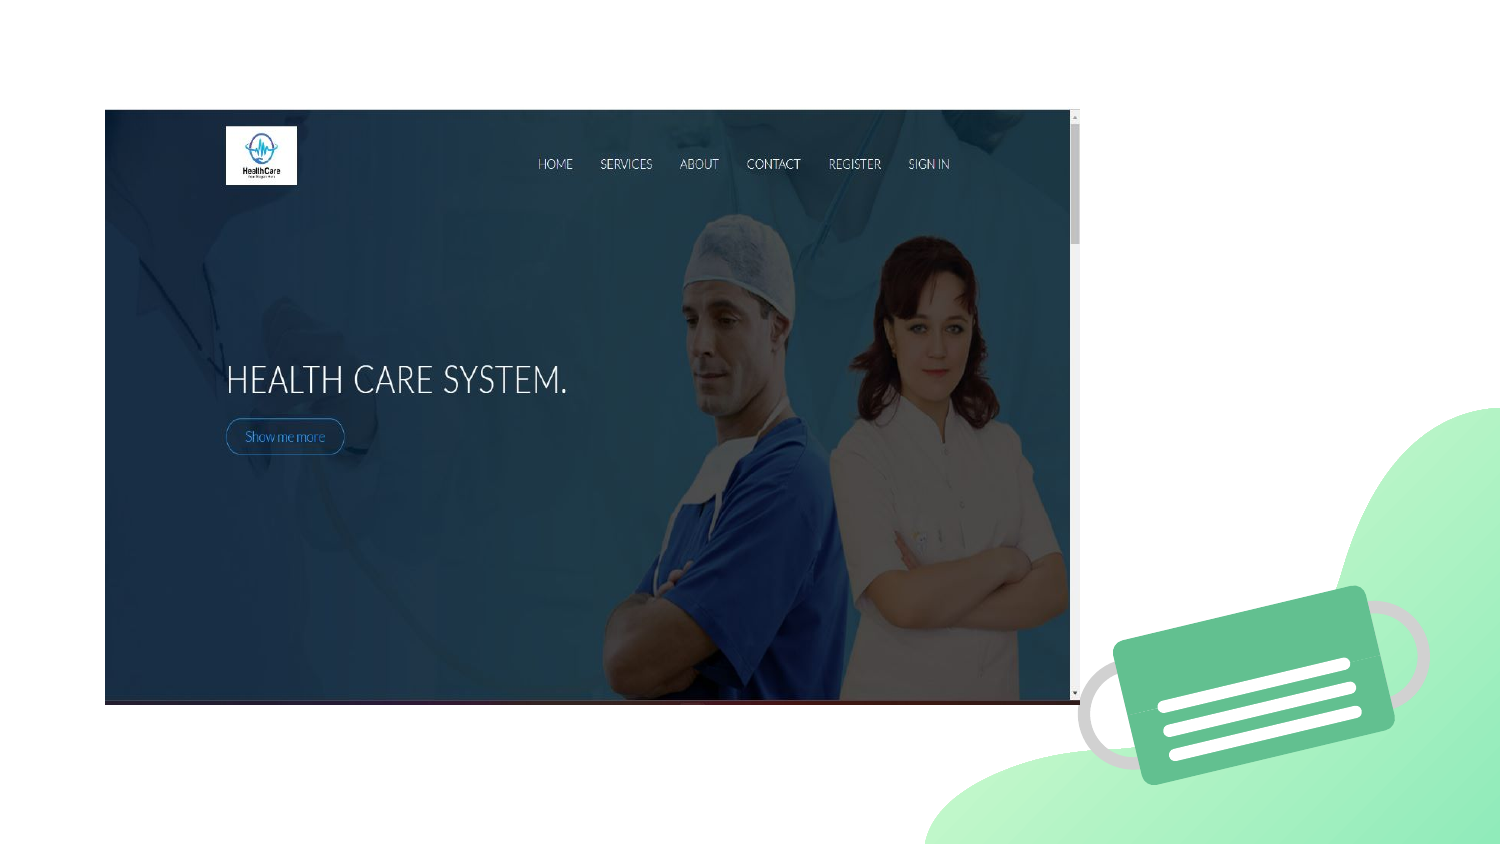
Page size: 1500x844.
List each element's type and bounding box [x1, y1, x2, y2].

picture [104, 106, 1081, 705]
text_box [1074, 610, 1434, 760]
